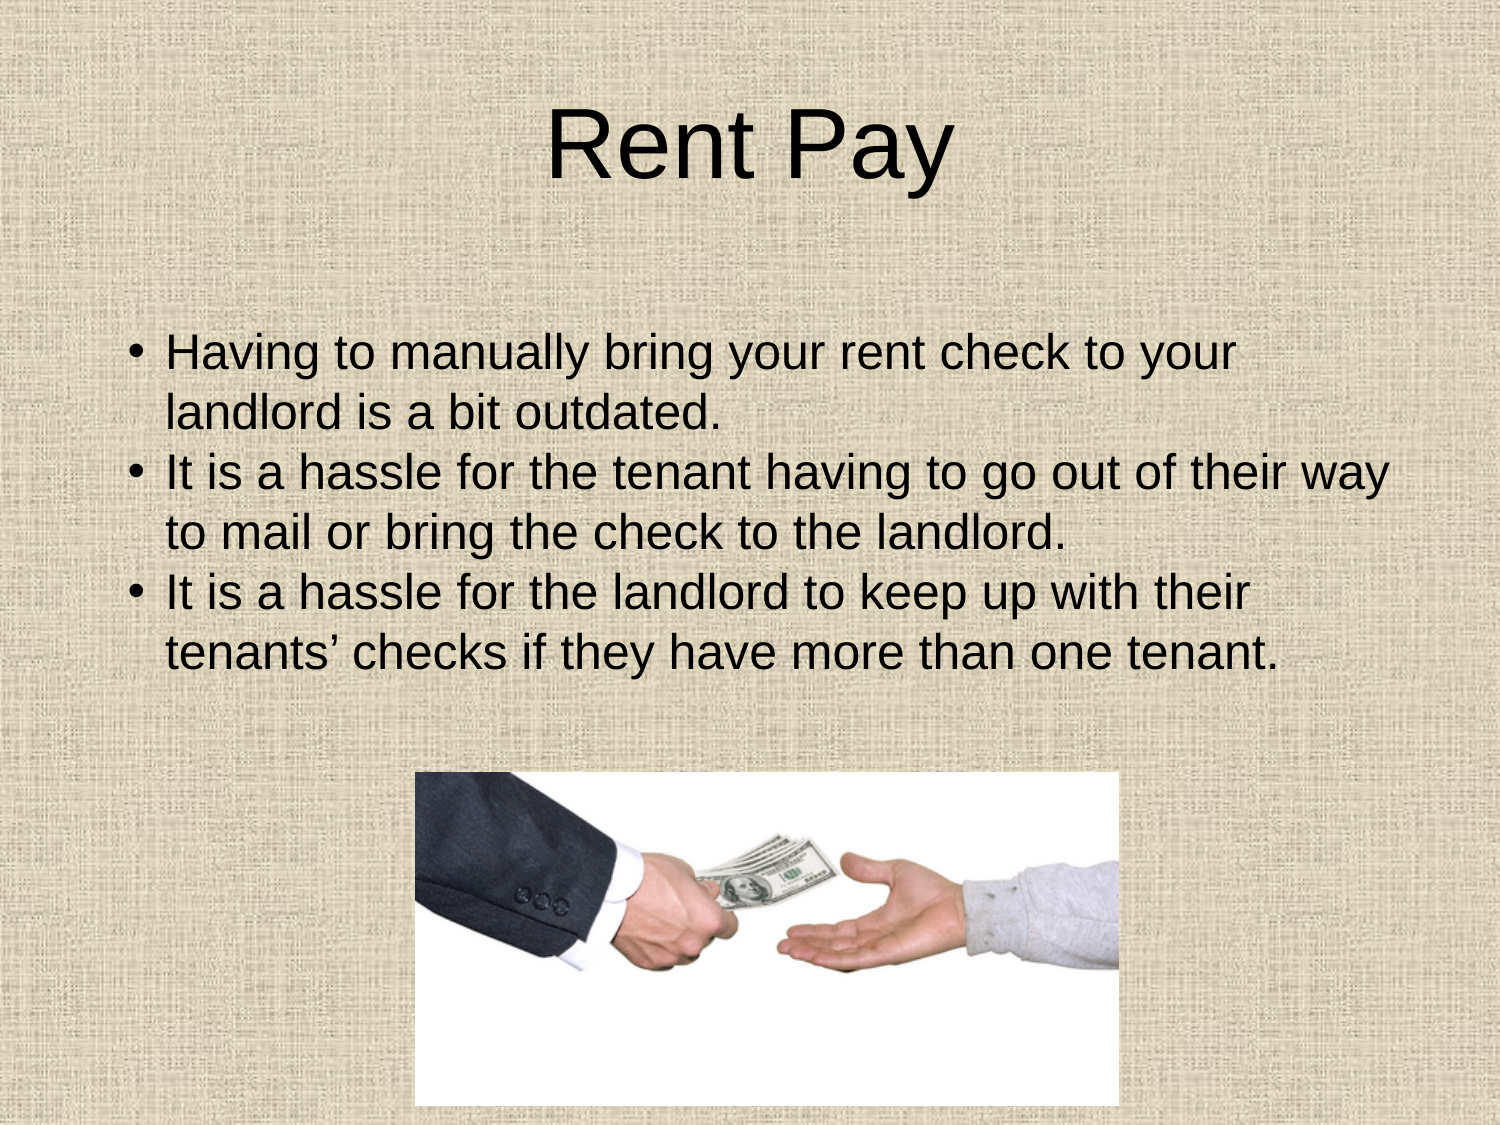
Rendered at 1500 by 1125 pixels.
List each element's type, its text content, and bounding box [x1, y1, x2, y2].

list Having to manually bring your rent check to your landlord is a bit outdated. It is a hassle for the tenant having to go out of their way to mail or bring the check to the landlord. It is a hassle for the landlord to keep up with their tenants’ checks if they have more than one tenant. [75, 304, 1425, 964]
picture [0, 0, 1500, 1125]
title Rent Pay [75, 45, 1425, 233]
